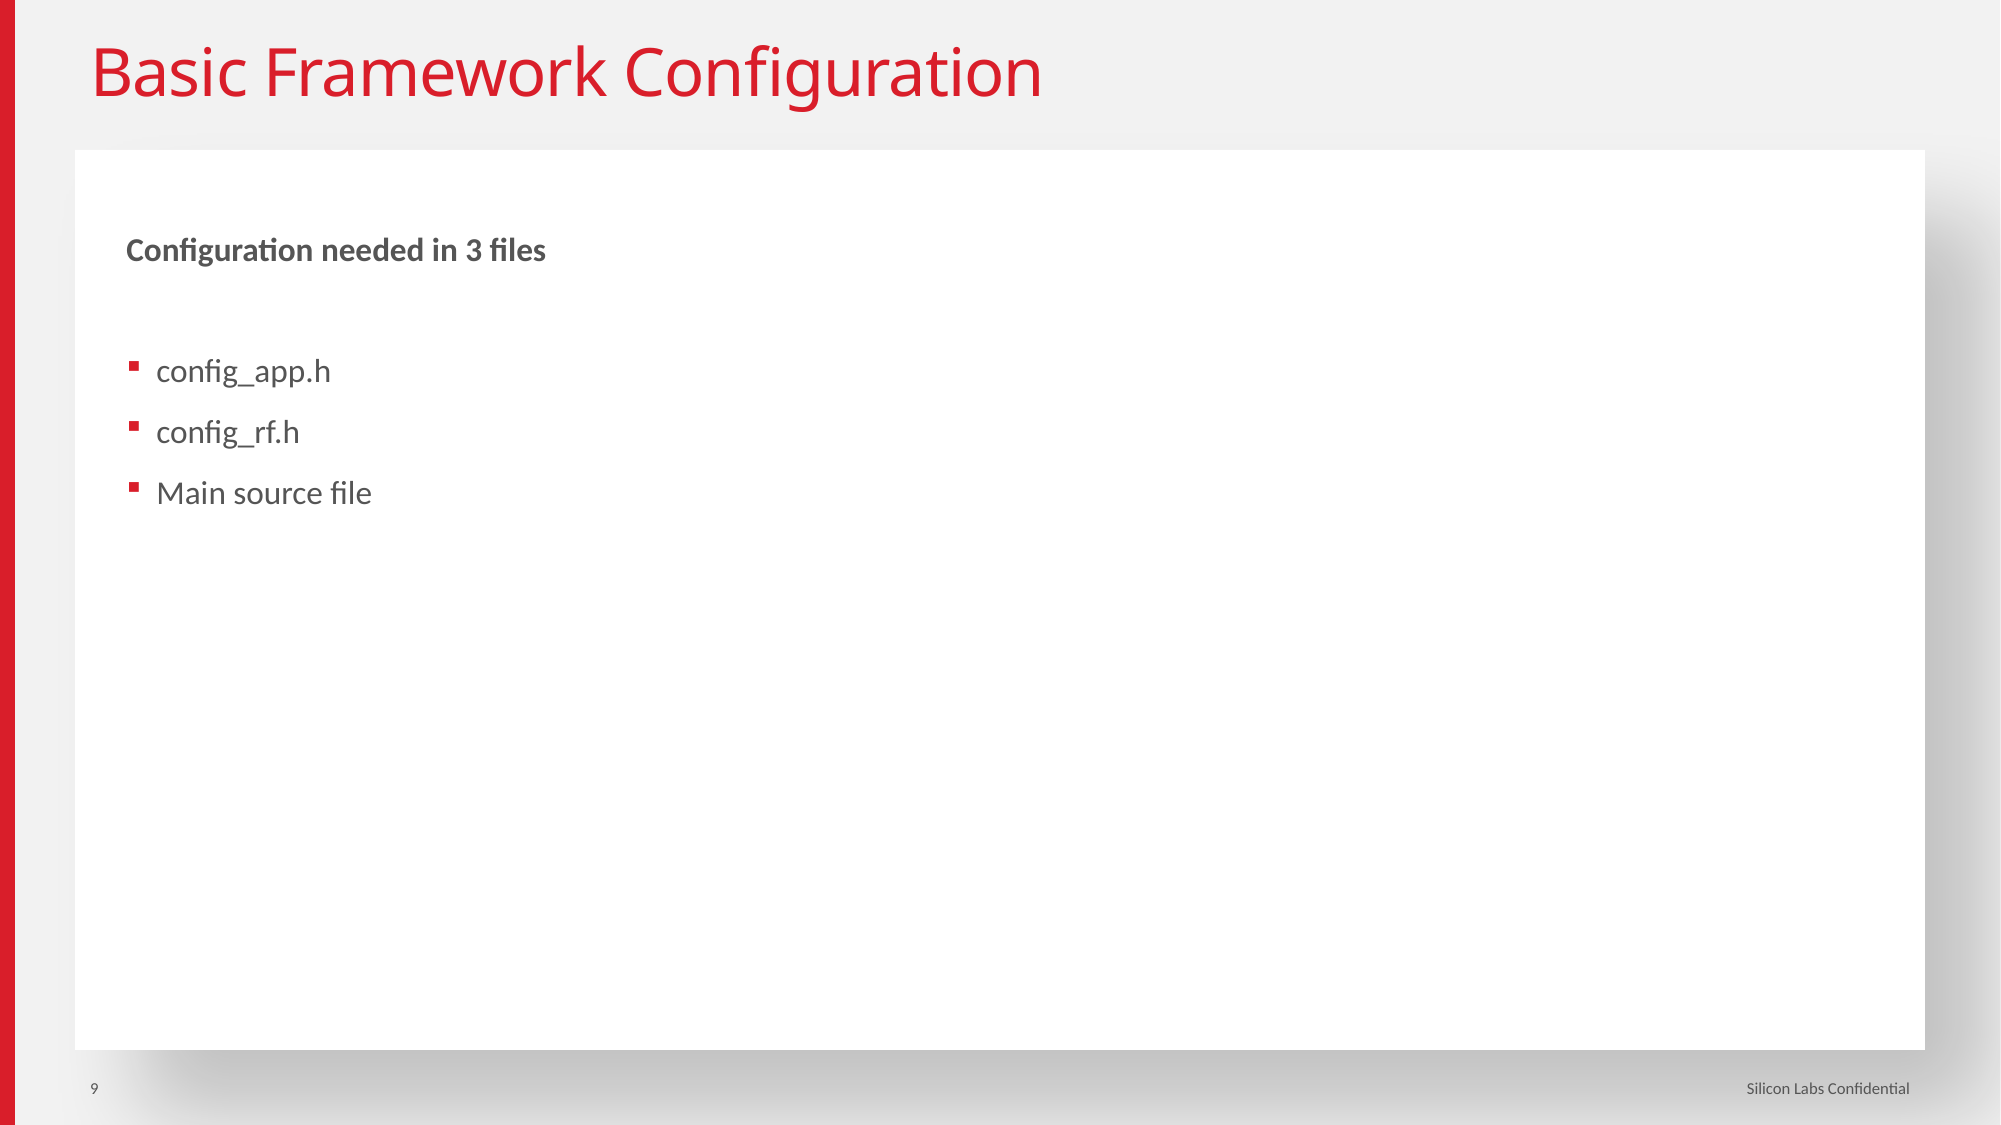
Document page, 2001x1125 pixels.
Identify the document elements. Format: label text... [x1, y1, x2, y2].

list Configuration needed in 3 files config_app.h config_rf.h Main source file [111, 224, 1695, 975]
title Basic Framework Configuration [75, 0, 1925, 150]
footer Silicon Labs Confidential [128, 1050, 1925, 1125]
slide_number 9 [75, 1050, 128, 1125]
